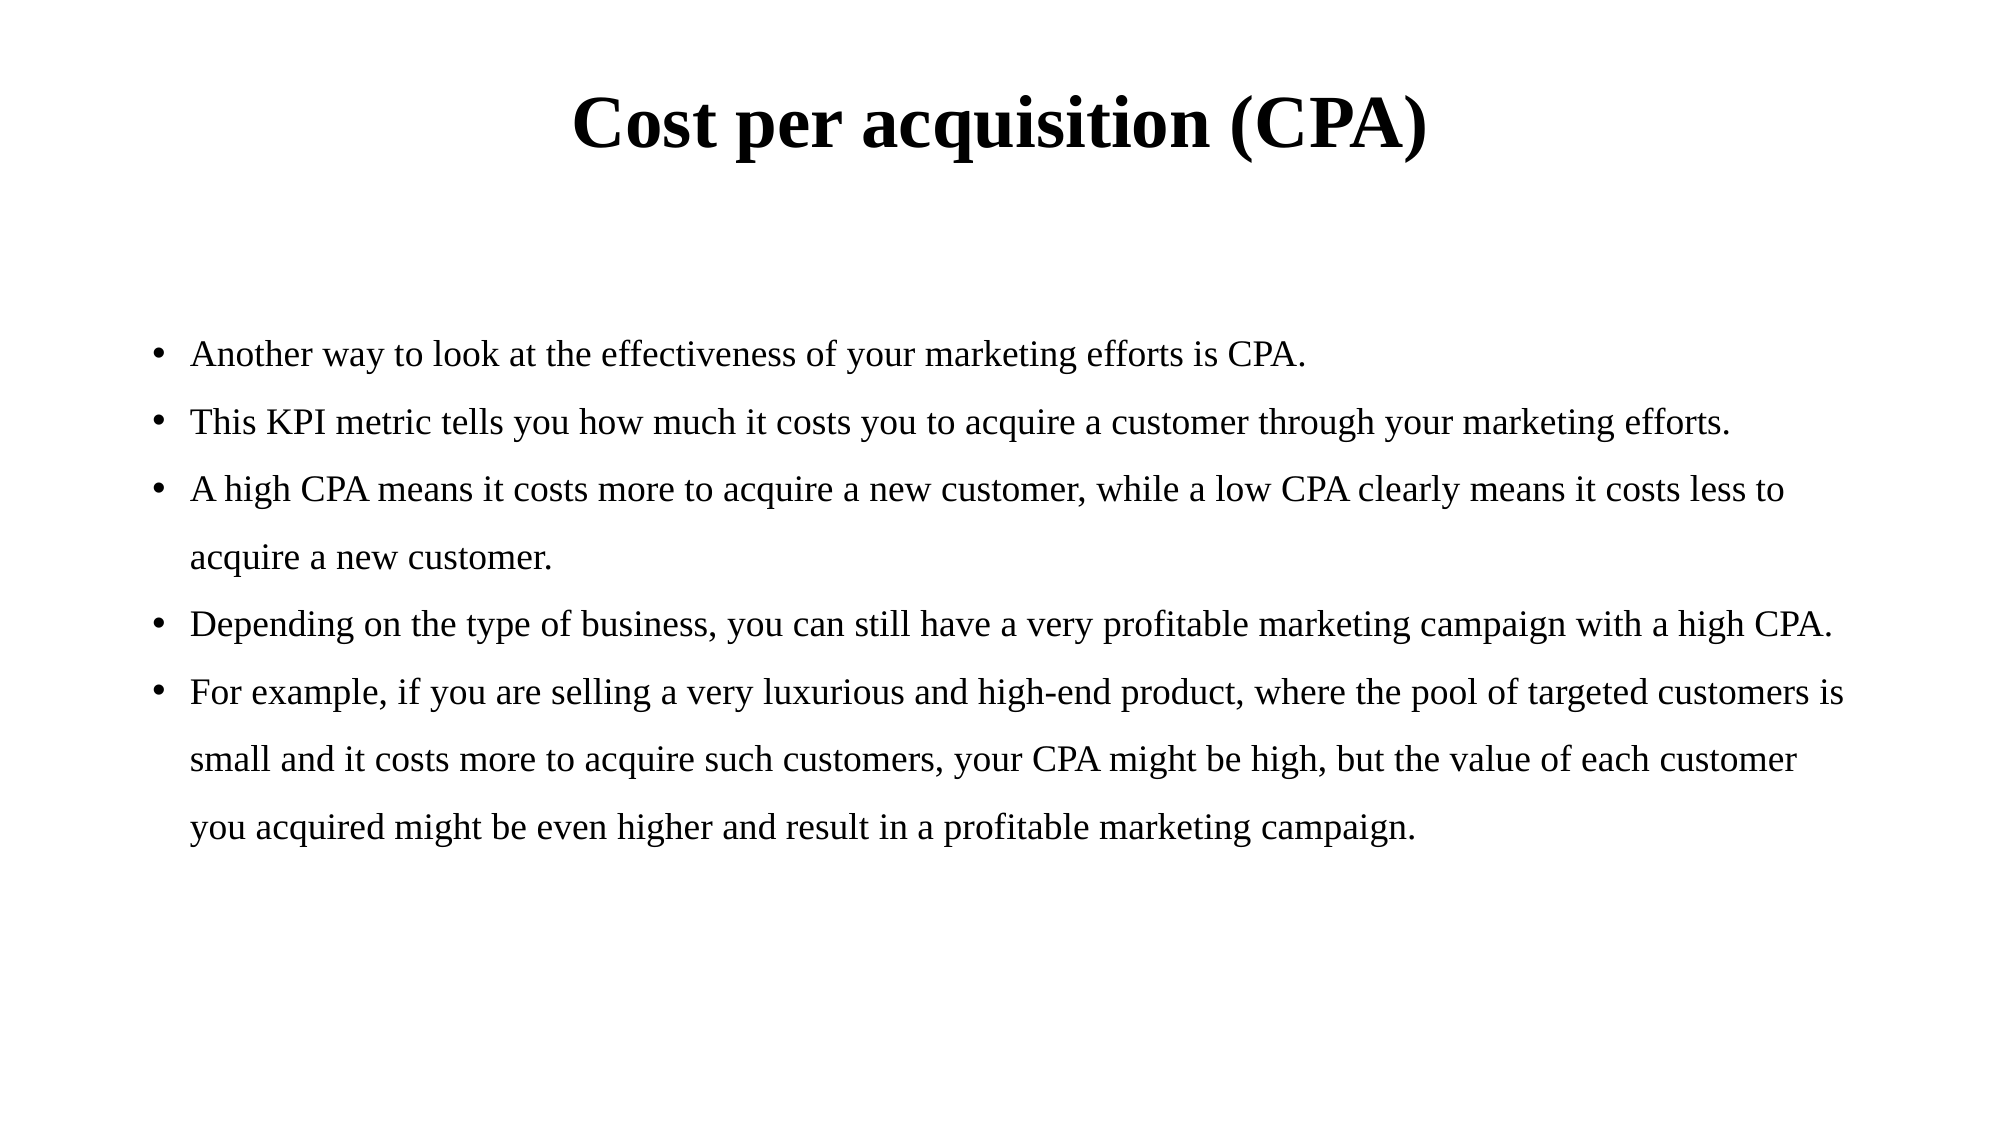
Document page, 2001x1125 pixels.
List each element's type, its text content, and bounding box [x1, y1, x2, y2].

list Another way to look at the effectiveness of your marketing efforts is CPA. This KPI metric tells you how much it costs you to acquire a customer through your marketing efforts. A high CPA means it costs more to acquire a new customer, while a low CPA clearly means it costs less to acquire a new customer. Depending on the type of business, you can still have a very profitable marketing campaign with a high CPA. For example, if you are selling a very luxurious and high-end product, where the pool of targeted customers is small and it costs more to acquire such customers, your CPA might be high, but the value of each customer you acquired might be even higher and result in a profitable marketing campaign. [137, 299, 1863, 1014]
title Cost per acquisition (CPA) [137, 59, 1863, 278]
